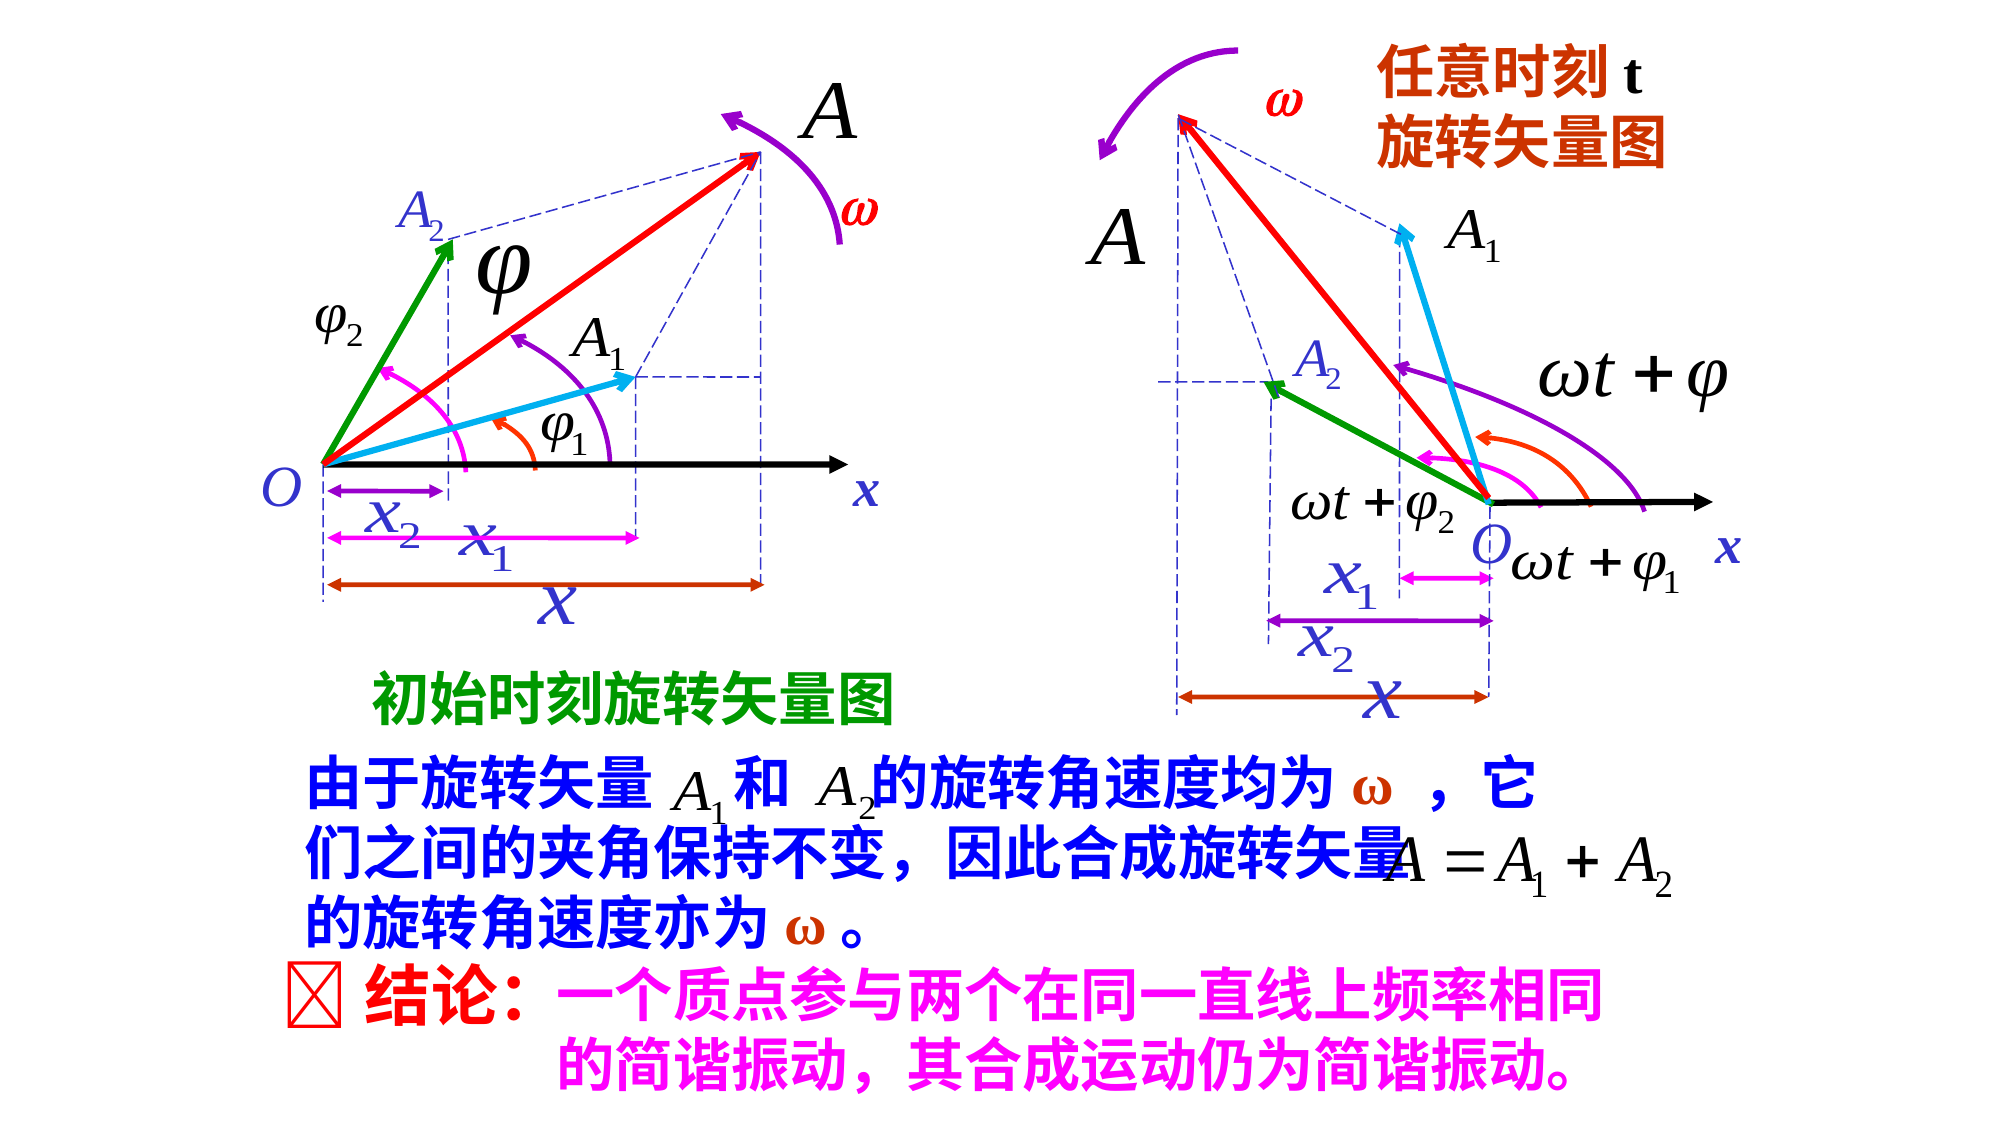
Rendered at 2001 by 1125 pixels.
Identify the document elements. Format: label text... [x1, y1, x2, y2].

text_box O x [1558, 498, 1758, 583]
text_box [1308, 680, 1494, 698]
text_box [1099, 50, 1239, 167]
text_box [1266, 381, 1494, 680]
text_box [532, 383, 596, 465]
text_box O x [1494, 545, 1502, 583]
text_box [326, 151, 765, 640]
text_box [765, 458, 849, 471]
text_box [1158, 118, 1489, 734]
text_box [318, 456, 323, 465]
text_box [323, 376, 640, 602]
text_box O x [245, 440, 323, 526]
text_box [1433, 181, 1512, 282]
text_box [1494, 438, 1589, 502]
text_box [1282, 313, 1349, 396]
text_box O x [765, 440, 927, 526]
text_box 初始时刻旋转矢量图 [356, 655, 924, 738]
text_box 结论： [267, 945, 580, 1041]
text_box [557, 289, 636, 390]
text_box [1494, 503, 1592, 548]
text_box [1494, 399, 1641, 502]
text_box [1308, 235, 1494, 381]
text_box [659, 743, 738, 844]
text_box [385, 164, 451, 247]
text_box 一个质点参与两个在同一直线上频率相同的简谐振动，其合成运动仍为简谐振动。 [541, 950, 1663, 1106]
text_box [1069, 167, 1160, 279]
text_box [306, 275, 377, 357]
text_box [1282, 462, 1468, 544]
text_box [1590, 503, 1645, 512]
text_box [461, 226, 548, 337]
text_box [696, 112, 840, 245]
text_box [327, 251, 449, 556]
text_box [1371, 804, 1684, 905]
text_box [781, 41, 872, 153]
text_box 任意时刻t旋转矢量图 [1361, 27, 1719, 183]
text_box [1494, 495, 1713, 509]
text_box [804, 738, 888, 840]
text_box 由于旋转矢量 和 的旋转角速度均为ω ，它们之间的夹角保持不变，因此合成旋转矢量 的旋转角速度亦为ω。 [289, 738, 1607, 950]
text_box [1526, 339, 1741, 429]
text_box  [823, 162, 949, 243]
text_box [1502, 522, 1688, 603]
text_box  [1248, 53, 1373, 118]
